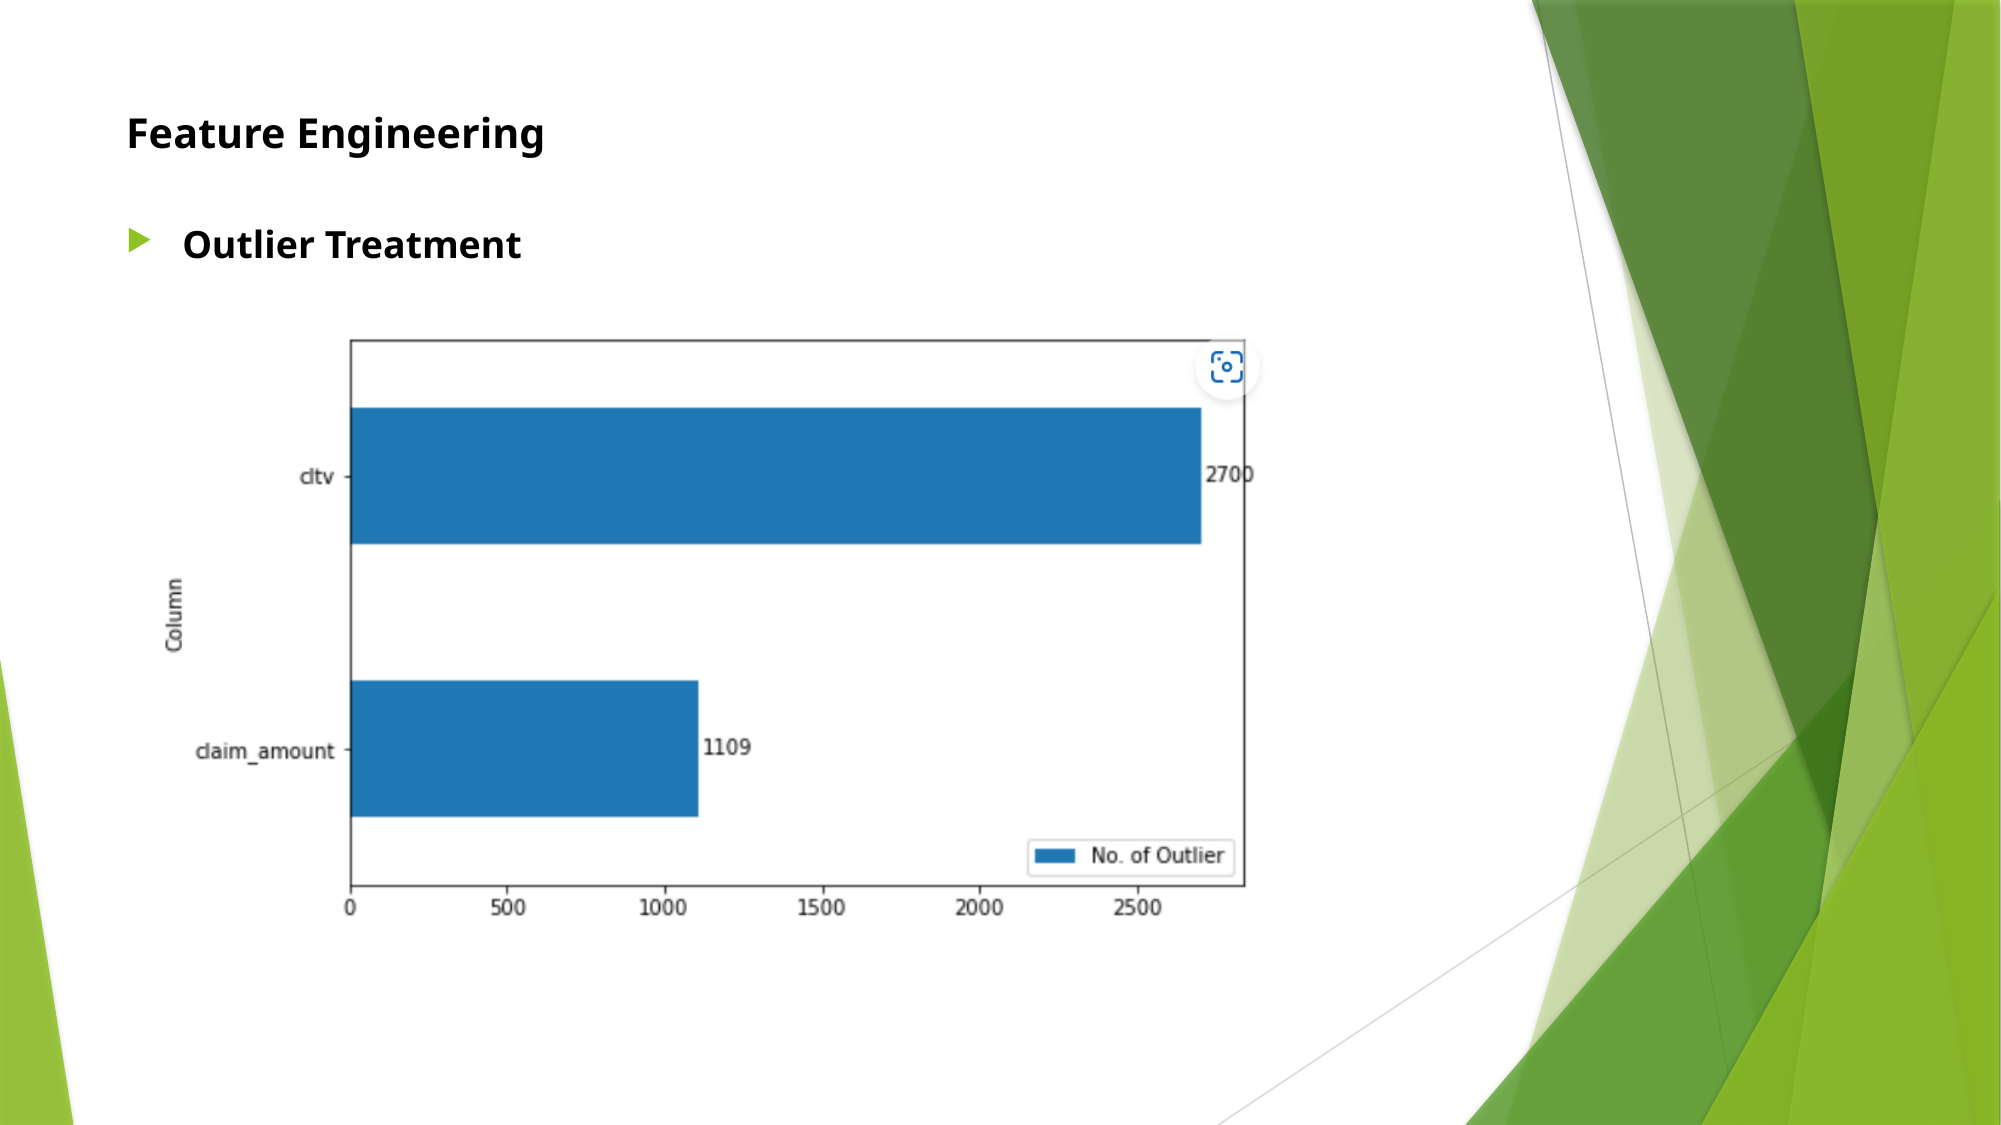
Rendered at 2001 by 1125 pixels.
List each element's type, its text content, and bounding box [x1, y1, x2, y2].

picture [164, 322, 1295, 933]
list Outlier Treatment [111, 214, 1522, 991]
title Feature Engineering [111, 99, 1522, 214]
